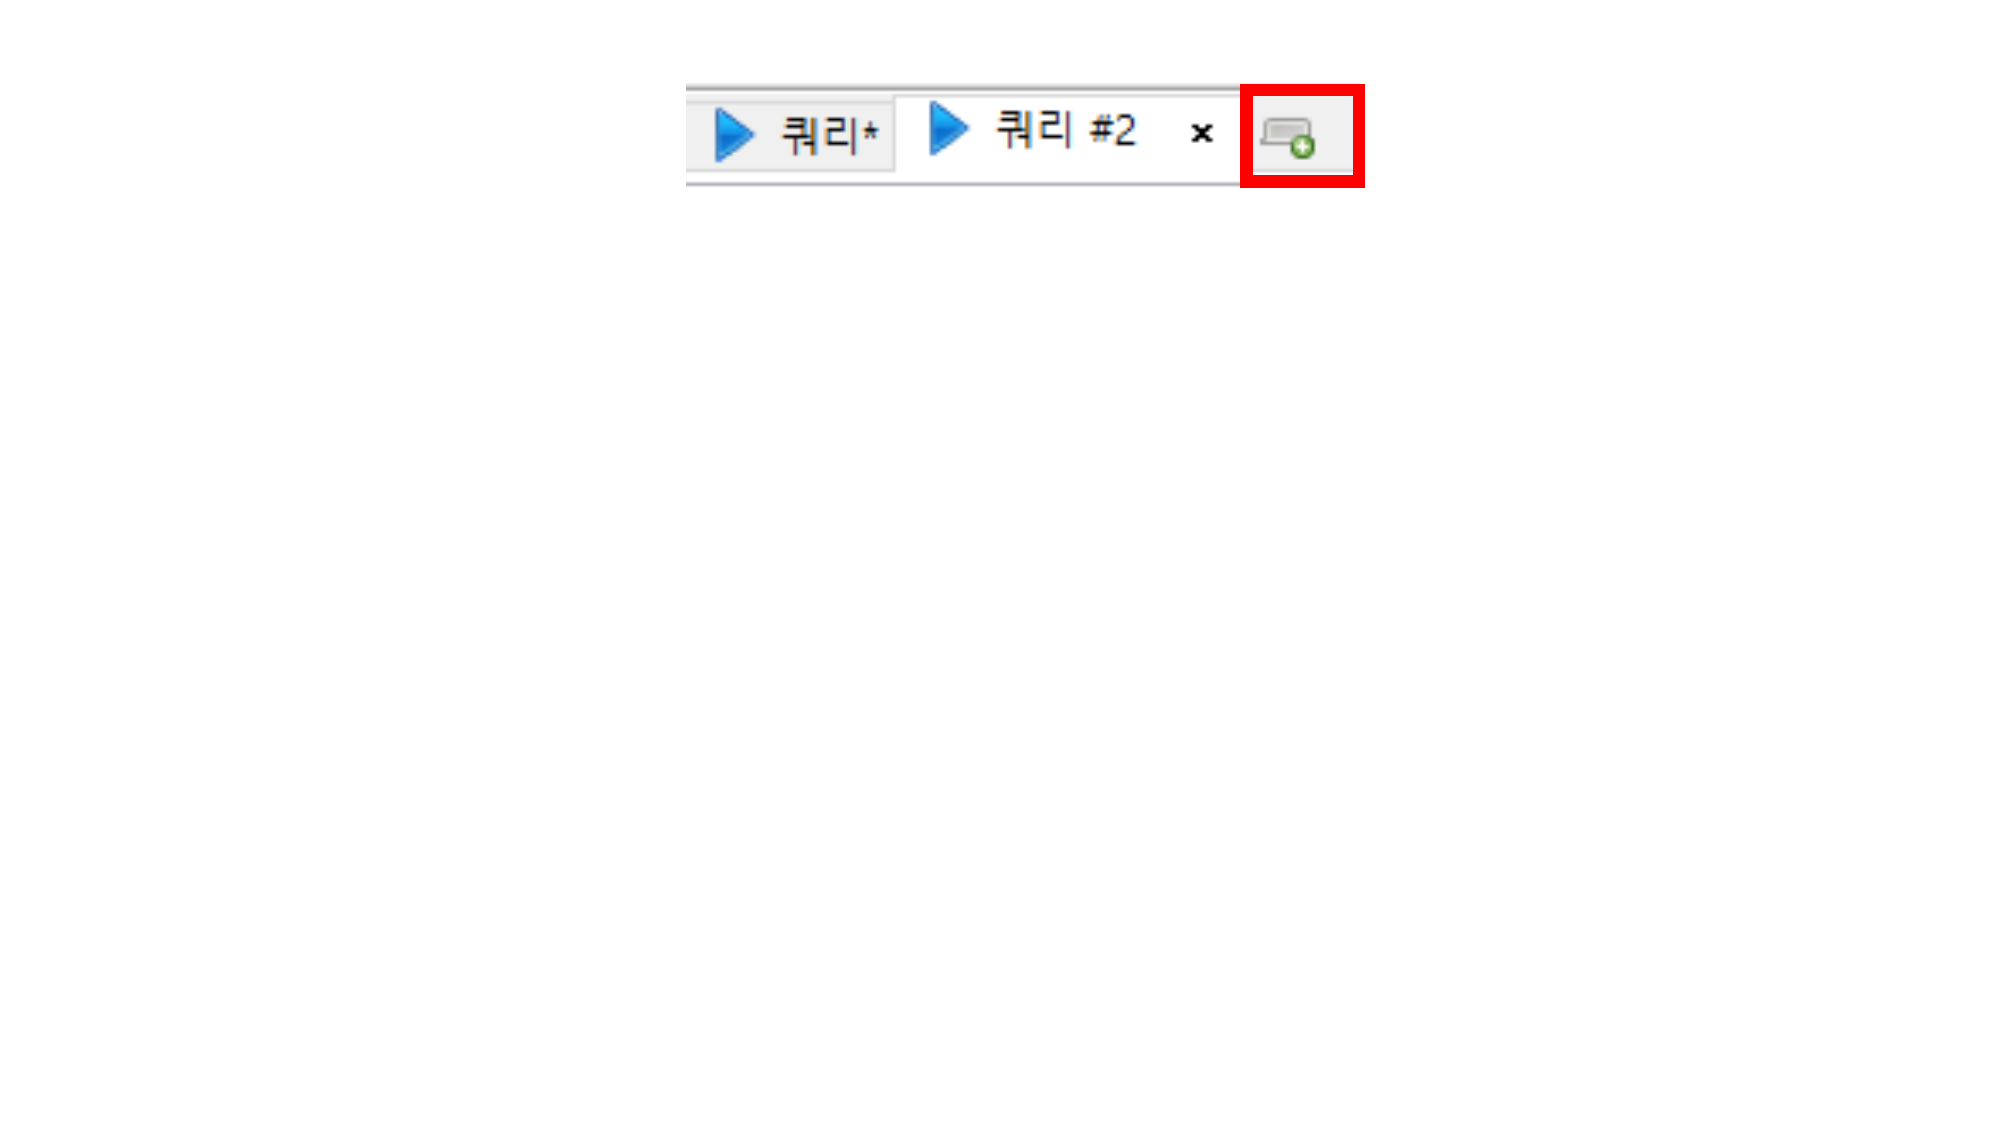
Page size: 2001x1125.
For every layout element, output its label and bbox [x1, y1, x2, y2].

picture [686, 68, 1360, 228]
